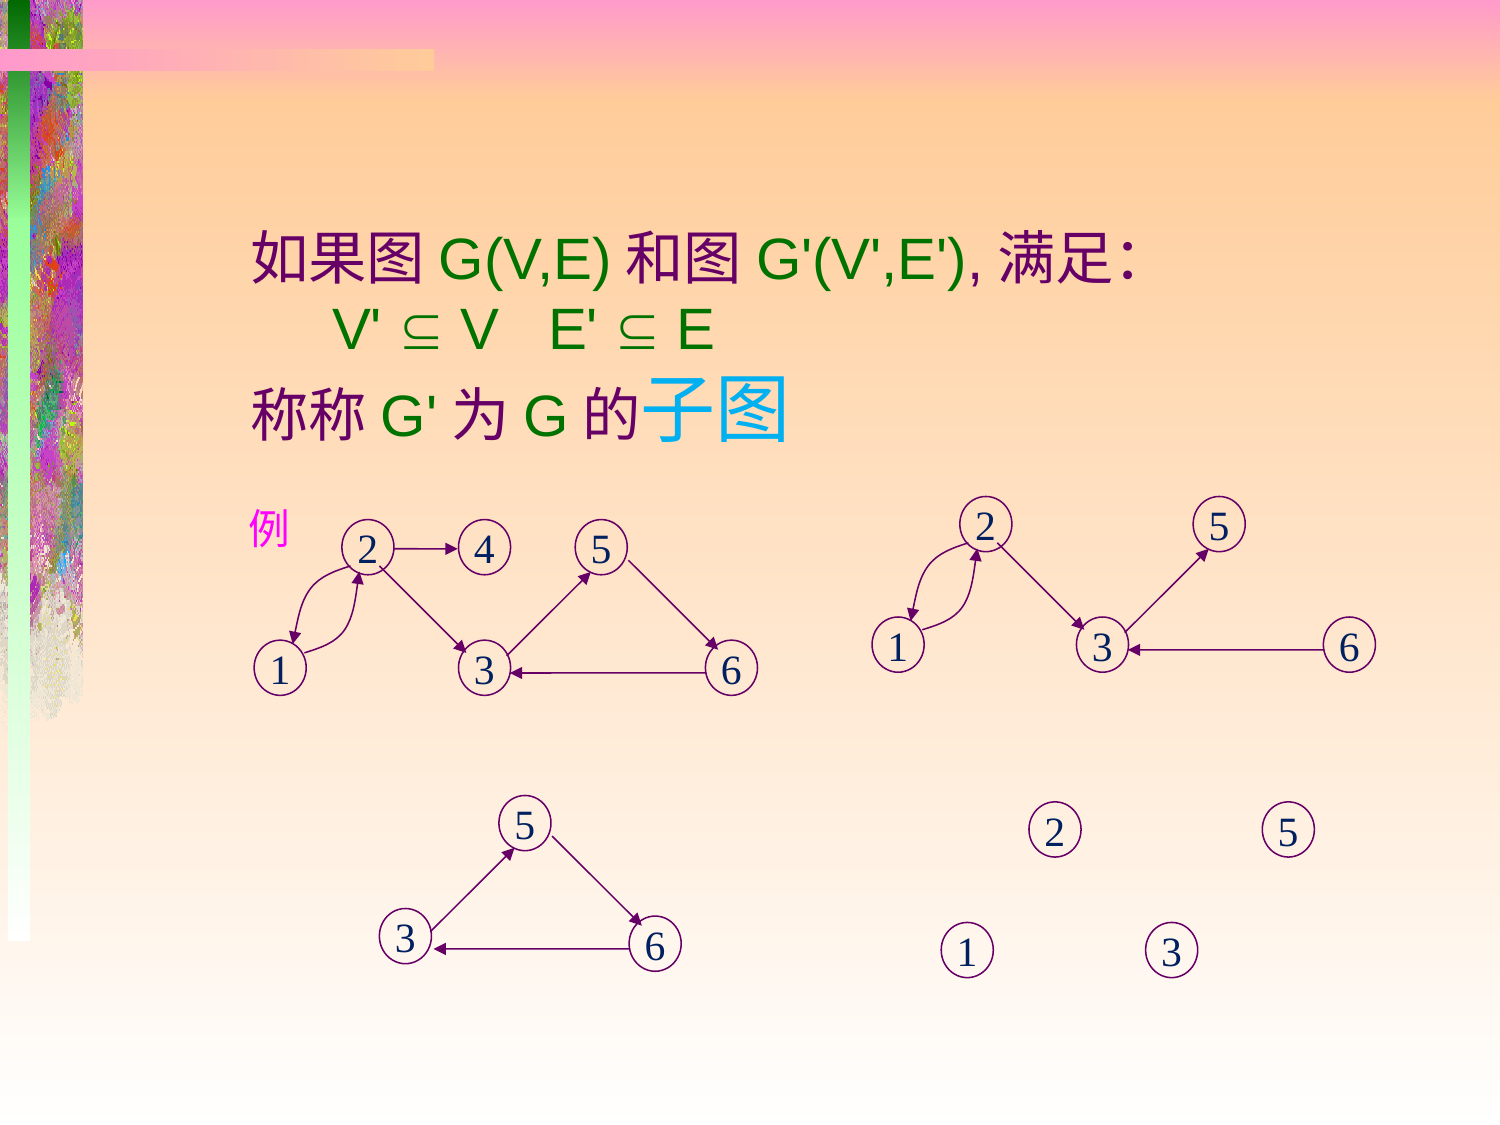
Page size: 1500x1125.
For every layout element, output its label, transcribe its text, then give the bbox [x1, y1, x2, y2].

picture [0, 71, 9, 821]
picture [29, 71, 83, 821]
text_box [379, 795, 682, 972]
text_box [233, 495, 758, 778]
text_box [941, 801, 1315, 978]
text_box 如果图G(V,E)和图G'(V',E'),满足： V'  V E'  E 称称G'为G的子图 [235, 213, 1287, 459]
picture [29, 0, 83, 50]
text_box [872, 496, 1376, 755]
picture [0, 0, 9, 50]
